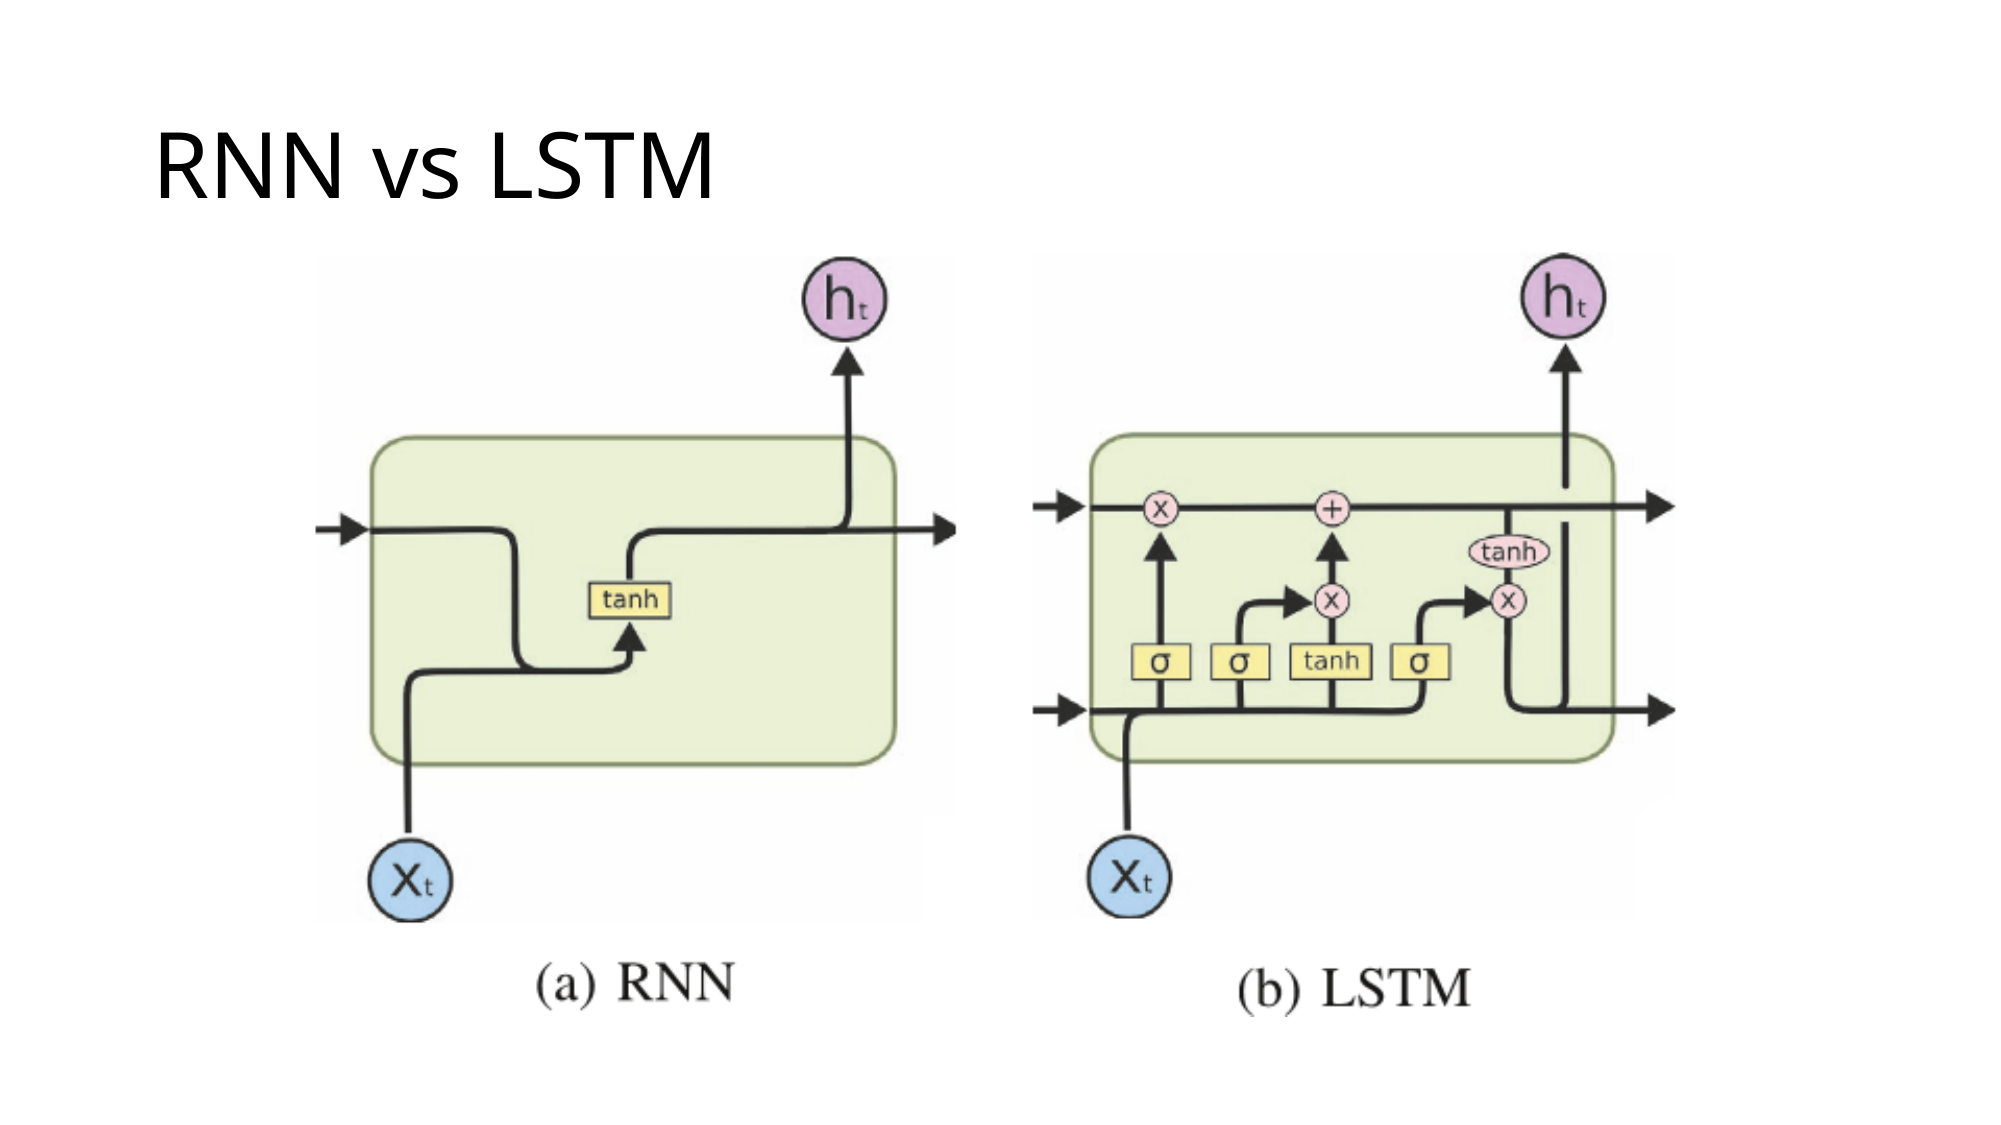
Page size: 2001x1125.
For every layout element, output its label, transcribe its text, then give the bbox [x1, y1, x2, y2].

picture [311, 249, 1684, 1018]
title RNN vs LSTM [137, 59, 1863, 278]
